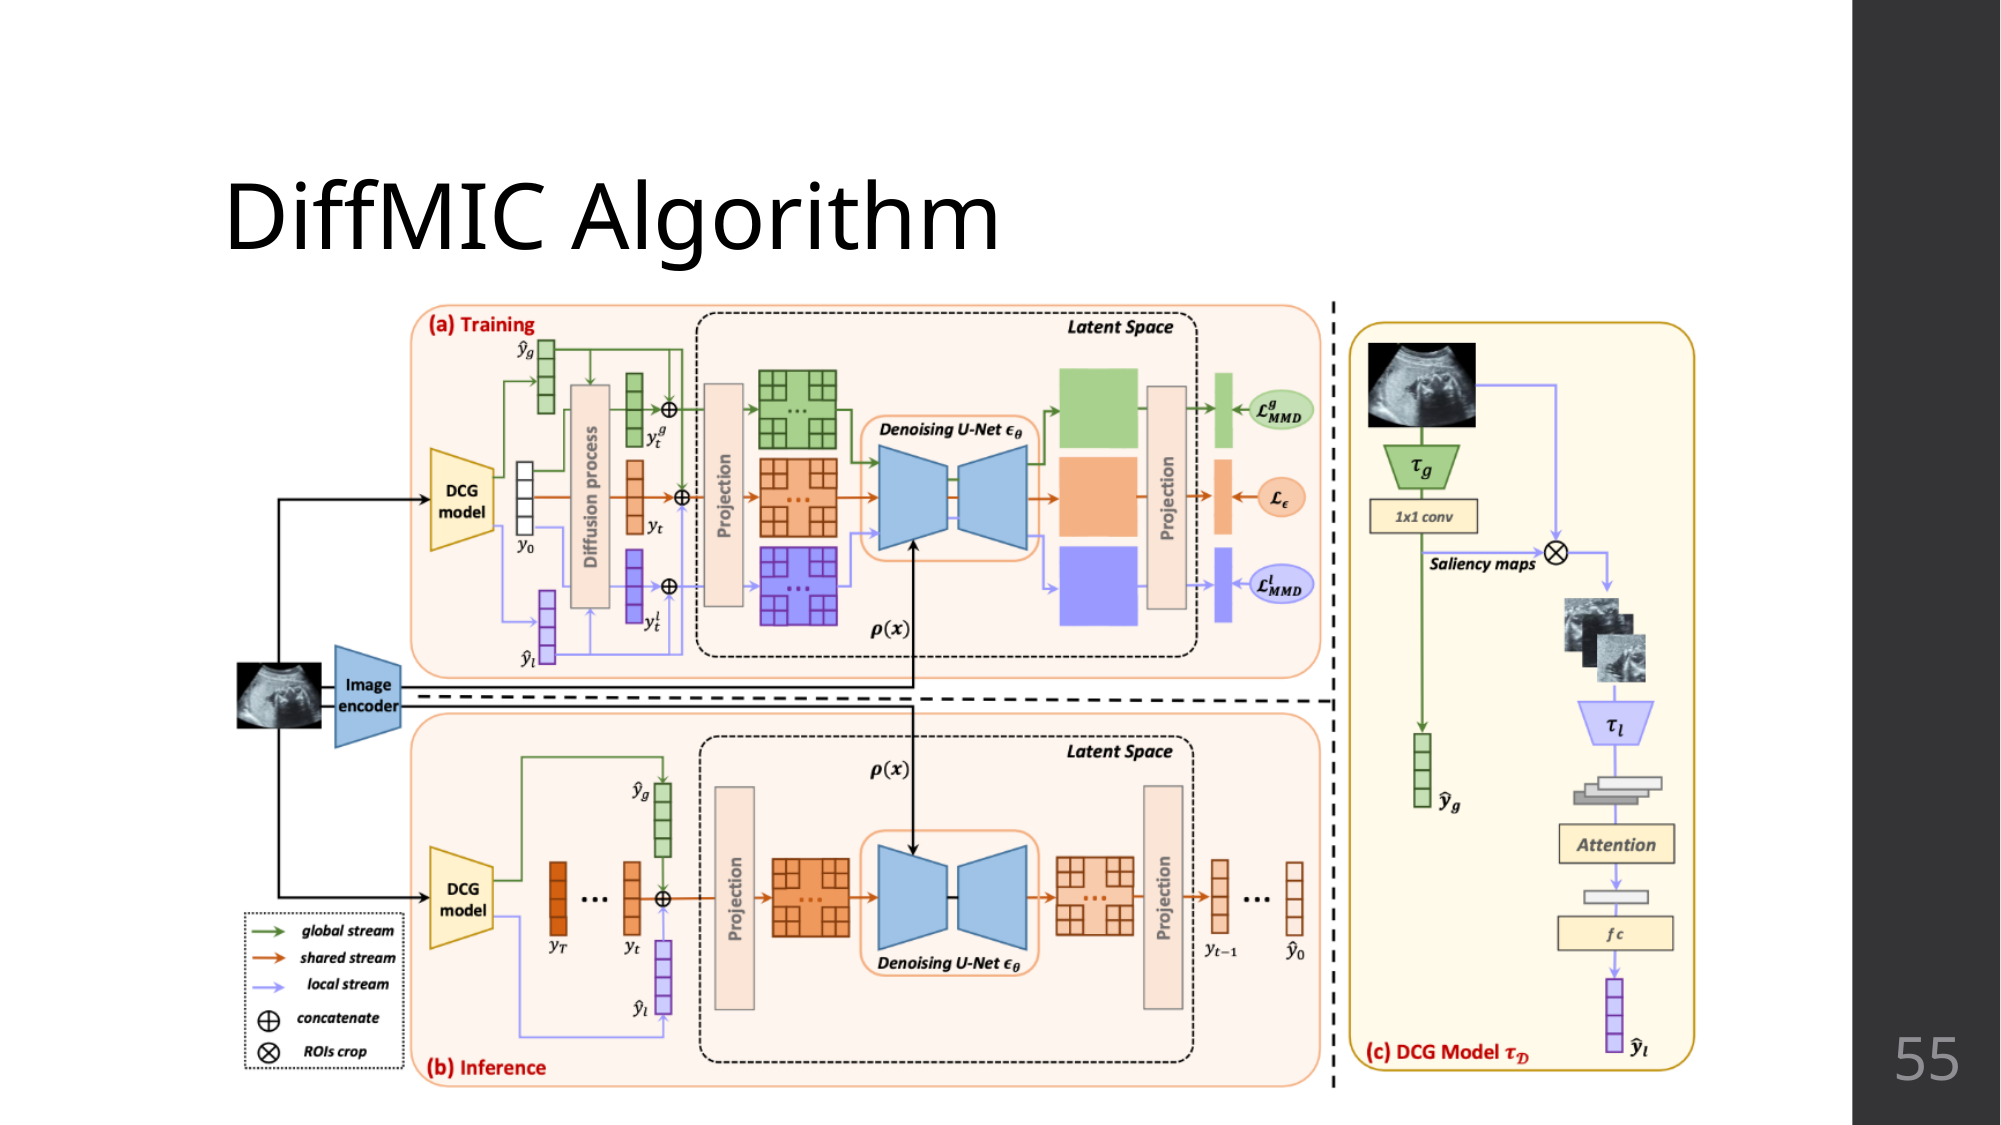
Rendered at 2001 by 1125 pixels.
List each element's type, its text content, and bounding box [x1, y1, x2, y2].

title DiffMIC Algorithm [206, 60, 1797, 278]
picture [218, 277, 1786, 1111]
slide_number ‹#› [1852, 1012, 2000, 1110]
